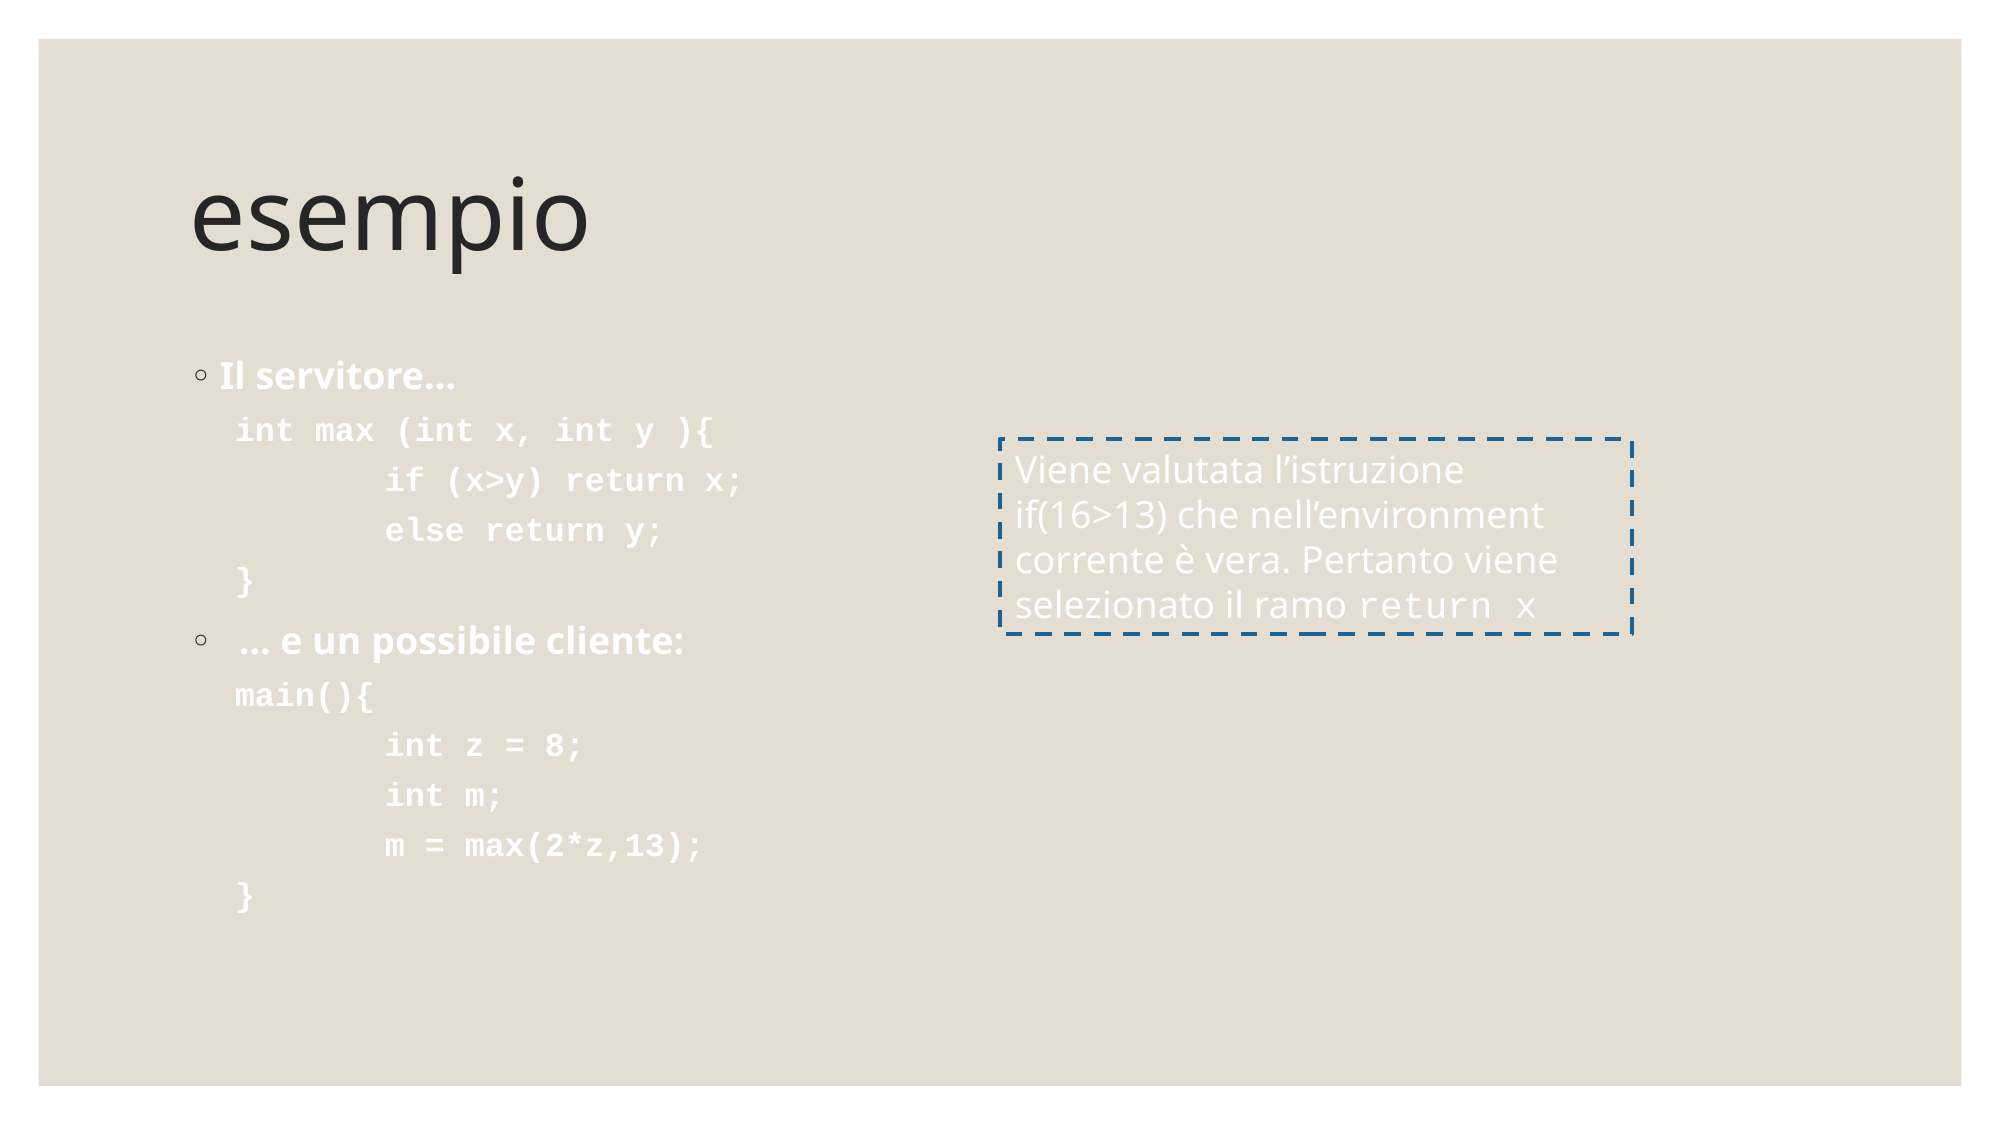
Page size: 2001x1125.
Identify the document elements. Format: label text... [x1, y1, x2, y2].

list Il servitore... int max (int x, int y ){ if (x>y) return x; else return y; } … e un possibile cliente: main(){ int z = 8; int m; m = max(2*z,13); } [174, 345, 1825, 990]
text_box Viene valutata l’istruzione if(16>13) che nell’environment corrente è vera. Pertanto viene selezionato il ramo return x [999, 438, 1632, 634]
title esempio [174, 105, 1825, 331]
